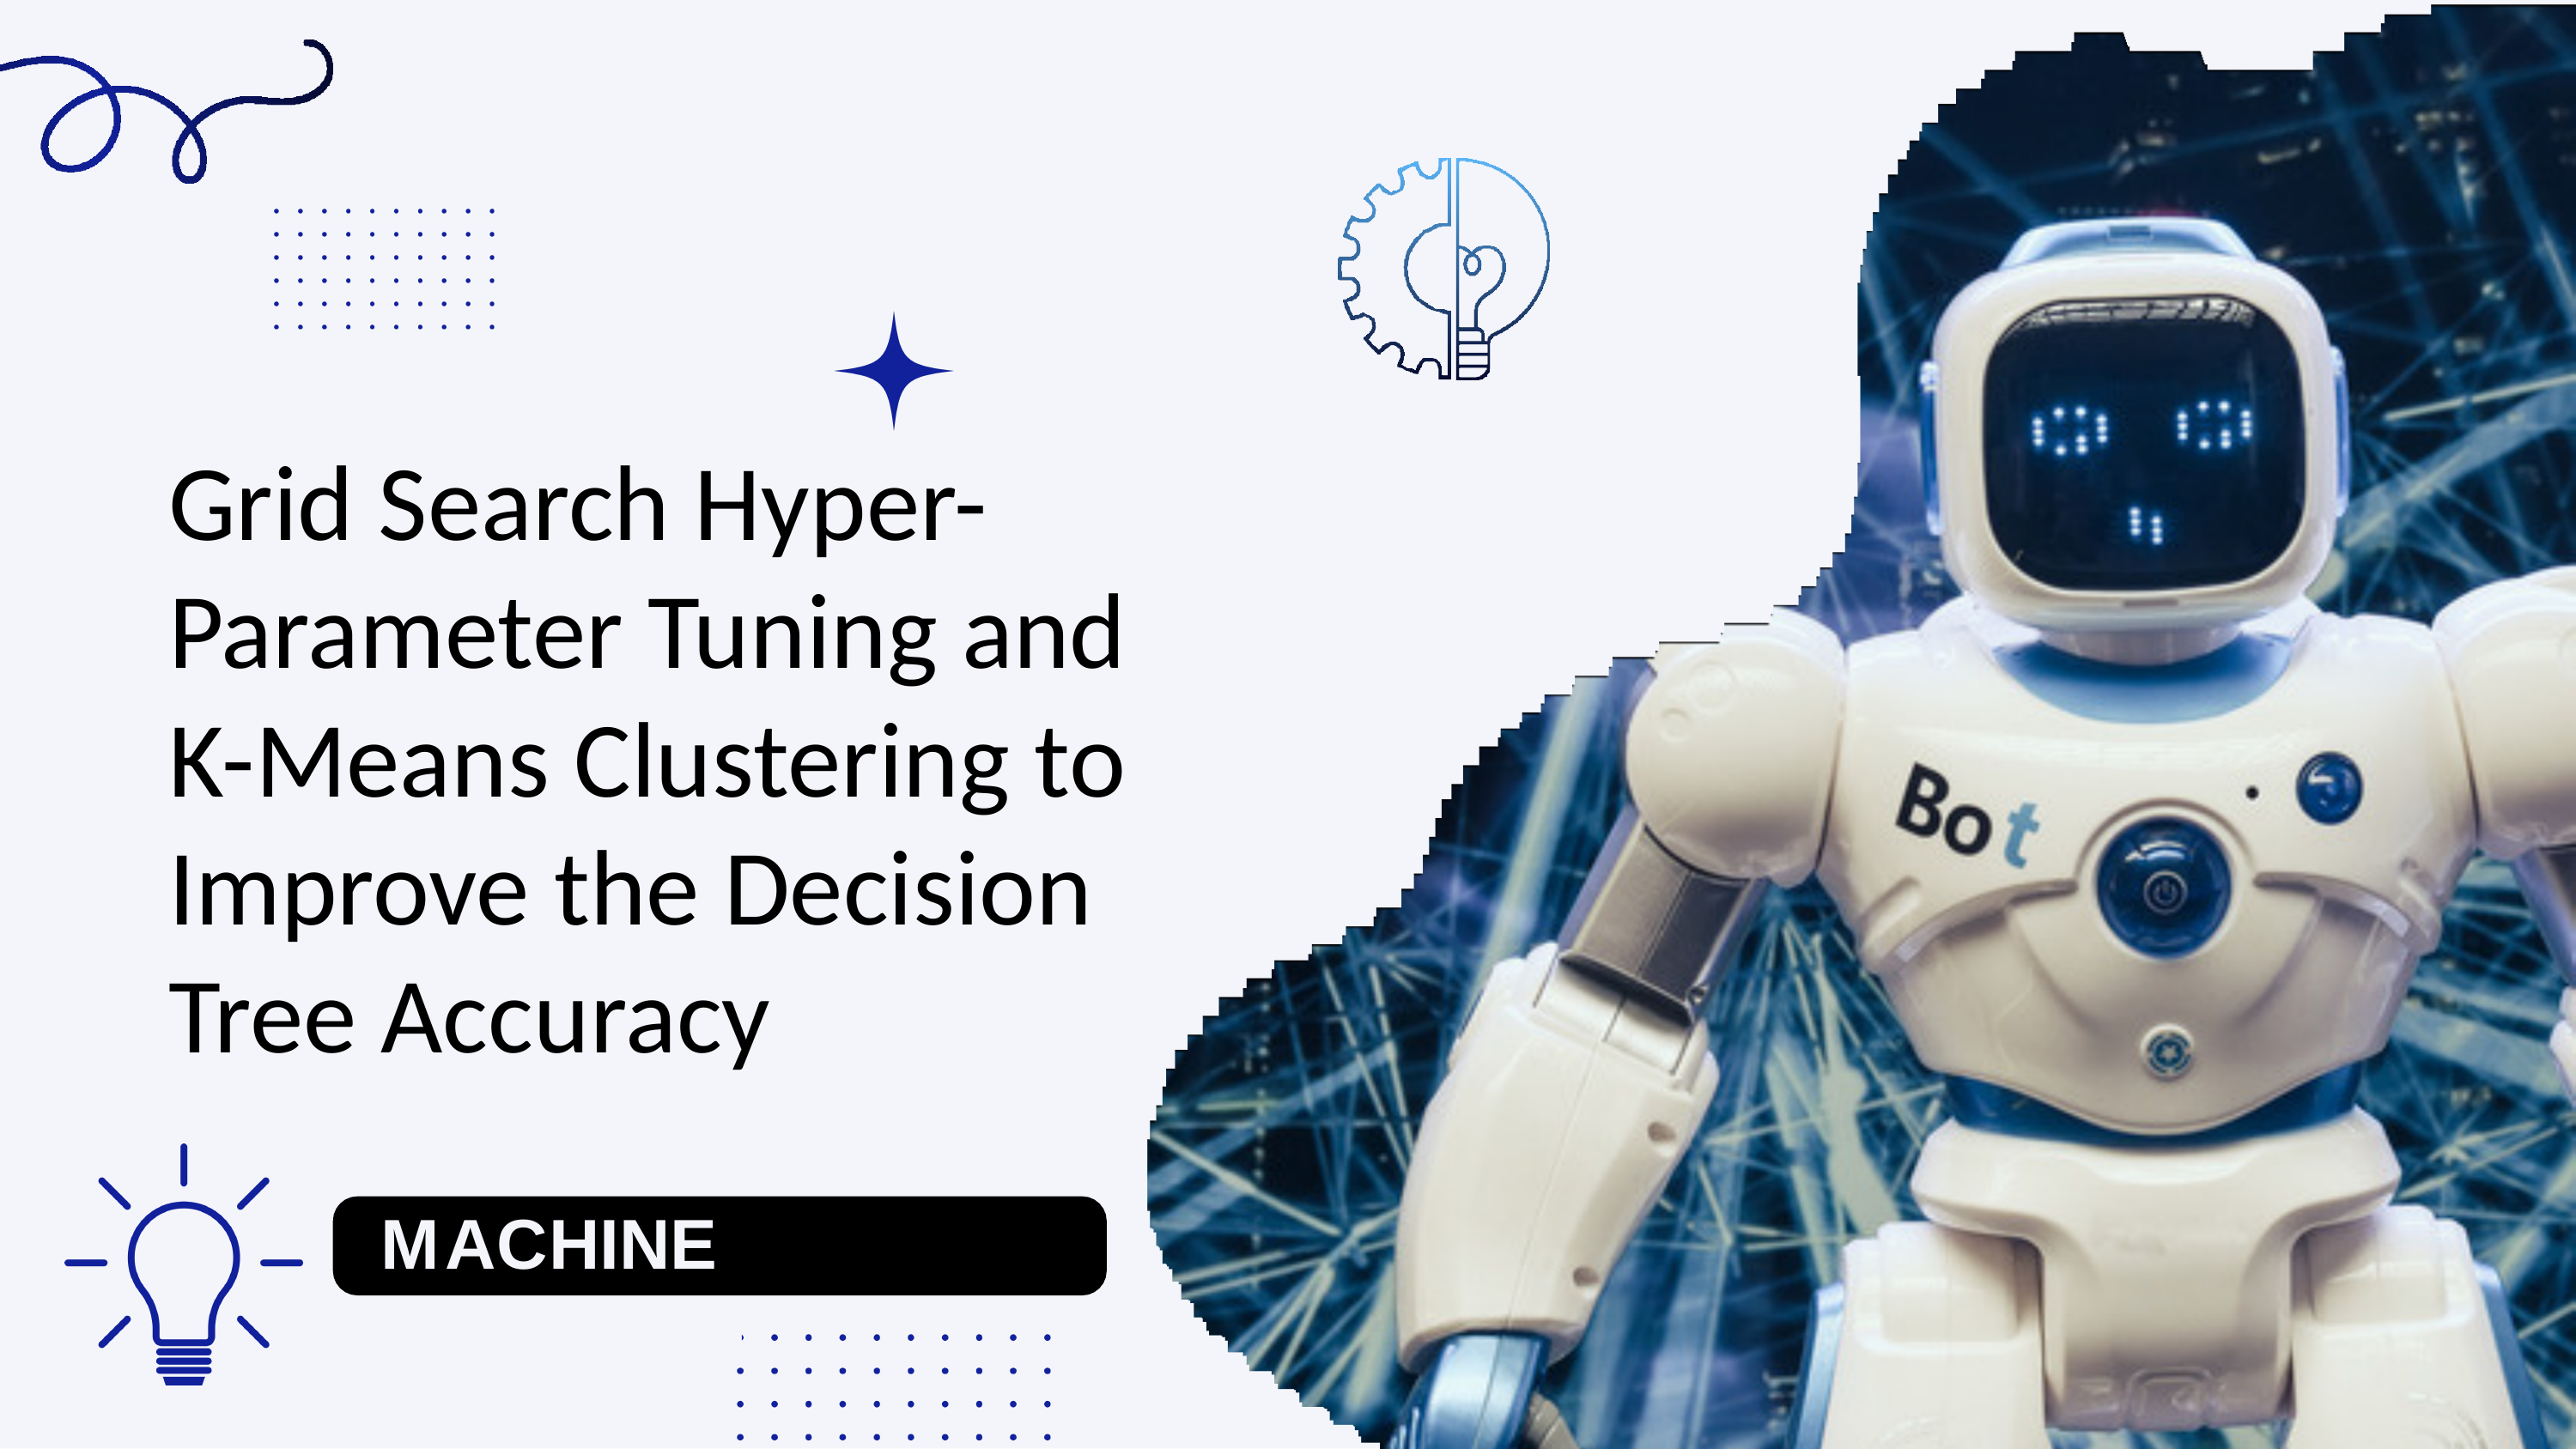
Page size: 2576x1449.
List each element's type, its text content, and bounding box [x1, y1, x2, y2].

text_box MACHINE LEARNING [379, 1196, 1061, 1368]
picture [64, 1143, 303, 1386]
text_box [332, 1196, 379, 1296]
text_box [1061, 1196, 1107, 1296]
text_box Grid Search Hyper-Parameter Tuning and K-Means Clustering to Improve the Decision Tree Accuracy [166, 429, 1137, 1075]
picture [834, 311, 954, 431]
picture [273, 208, 495, 330]
picture [0, 39, 333, 184]
picture [737, 1334, 1052, 1449]
picture [1144, 0, 2576, 1449]
